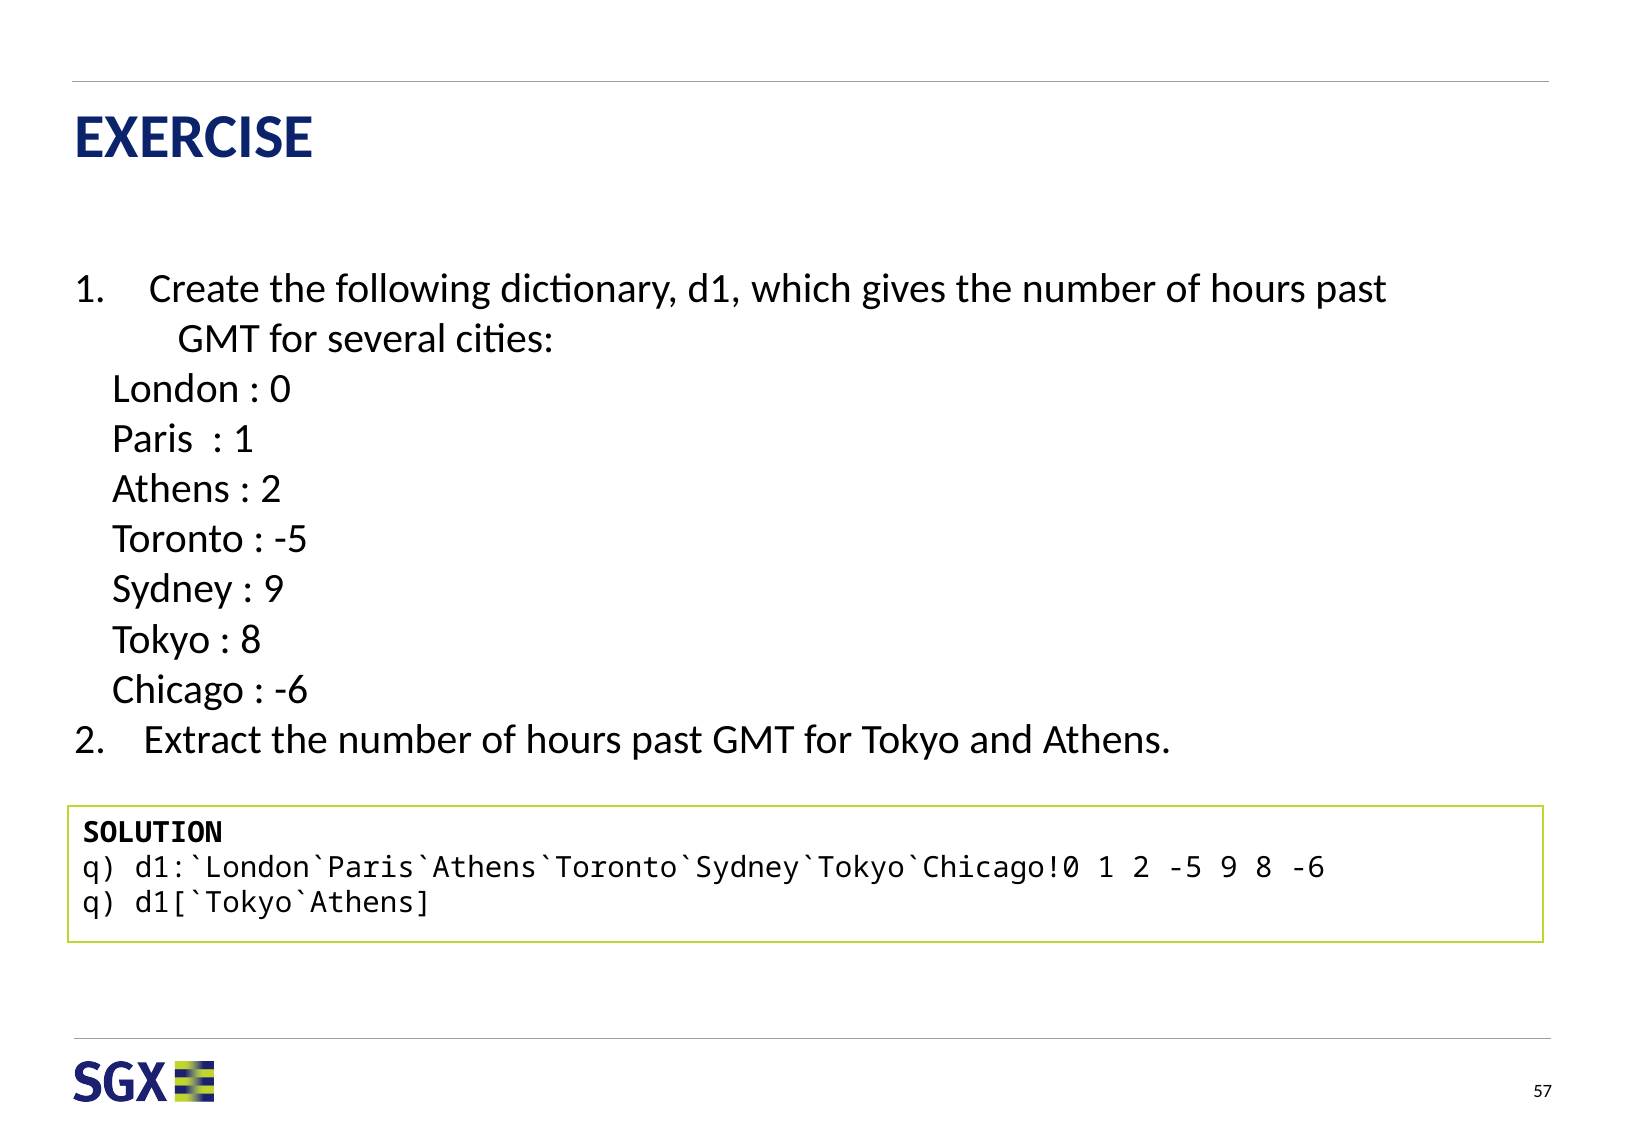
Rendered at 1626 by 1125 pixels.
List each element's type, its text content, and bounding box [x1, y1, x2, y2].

list Create the following dictionary, d1, which gives the number of hours past GMT for several cities: London : 0 Paris : 1 Athens : 2 Toronto : -5 Sydney : 9 Tokyo : 8 Chicago : -6 2. Extract the number of hours past GMT for Tokyo and Athens. [74, 261, 1551, 1030]
slide_number 57 [1484, 1080, 1553, 1099]
title EXERCISE [74, 103, 1551, 238]
text_box SOLUTION q) d1:`London`Paris`Athens`Toronto`Sydney`Tokyo`Chicago!0 1 2 -5 9 8 -6 q) d1[`Tokyo`Athens] [67, 805, 1544, 943]
picture [73, 1061, 214, 1102]
